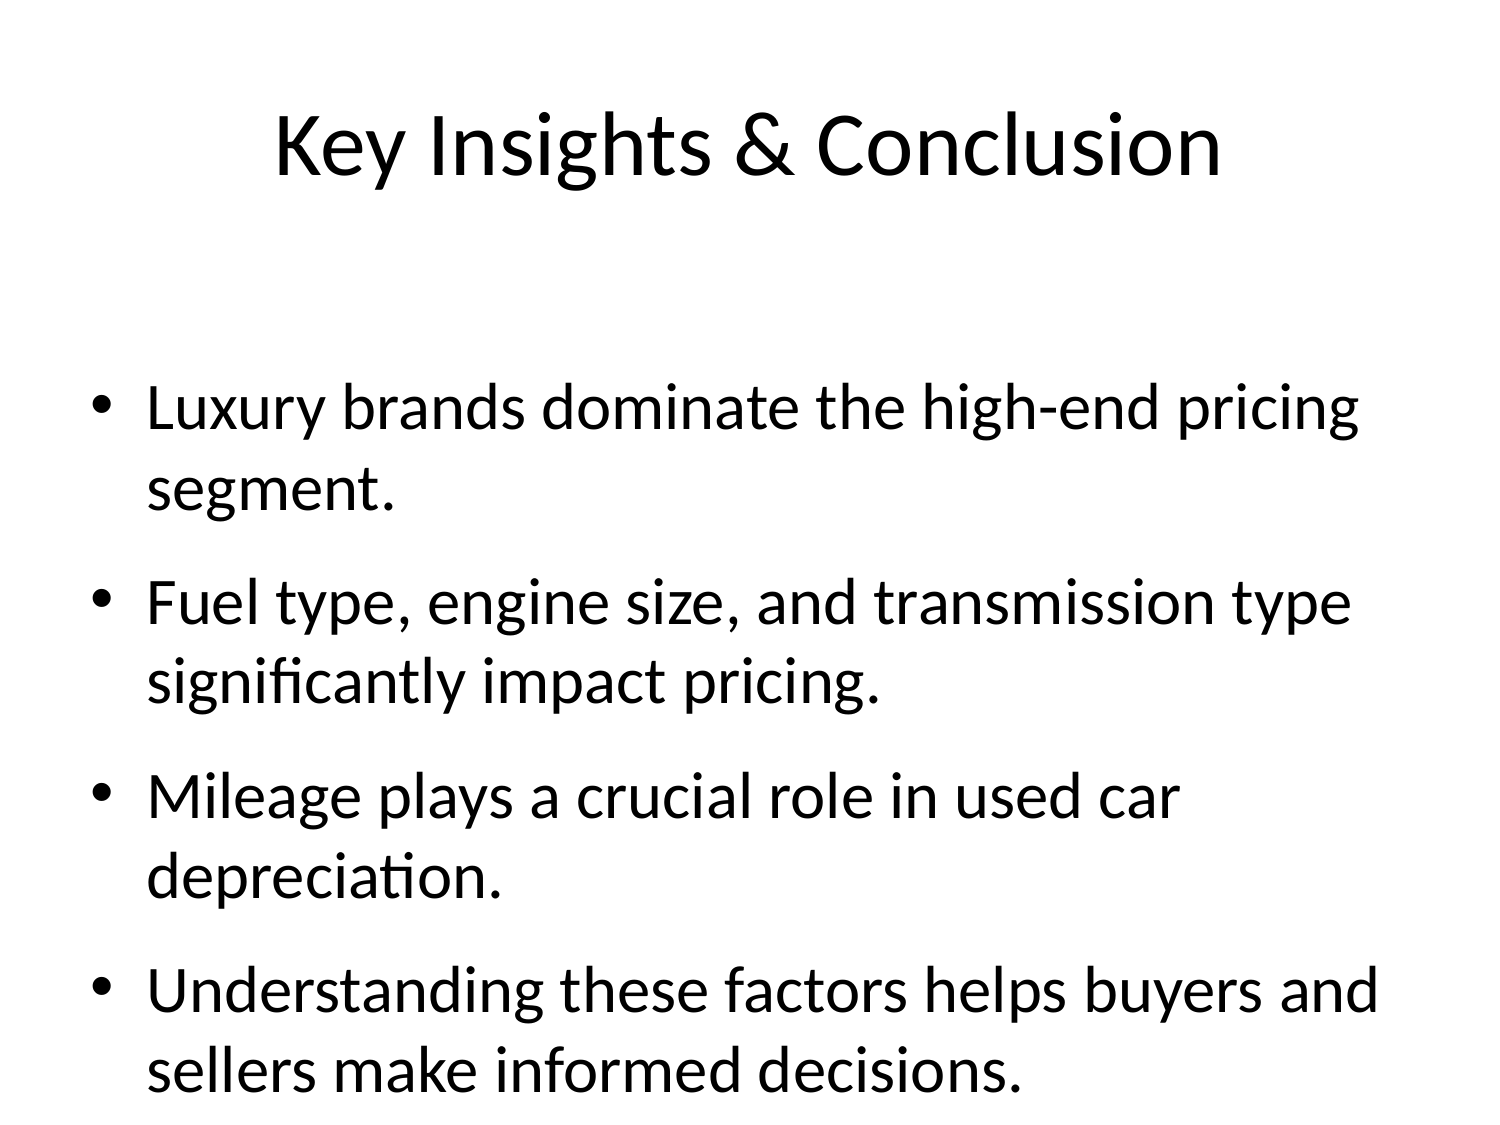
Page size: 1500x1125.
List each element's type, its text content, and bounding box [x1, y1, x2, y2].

list Luxury brands dominate the high-end pricing segment. Fuel type, engine size, and transmission type significantly impact pricing. Mileage plays a crucial role in used car depreciation. Understanding these factors helps buyers and sellers make informed decisions. [75, 262, 1425, 1005]
title Key Insights & Conclusion [75, 45, 1425, 233]
